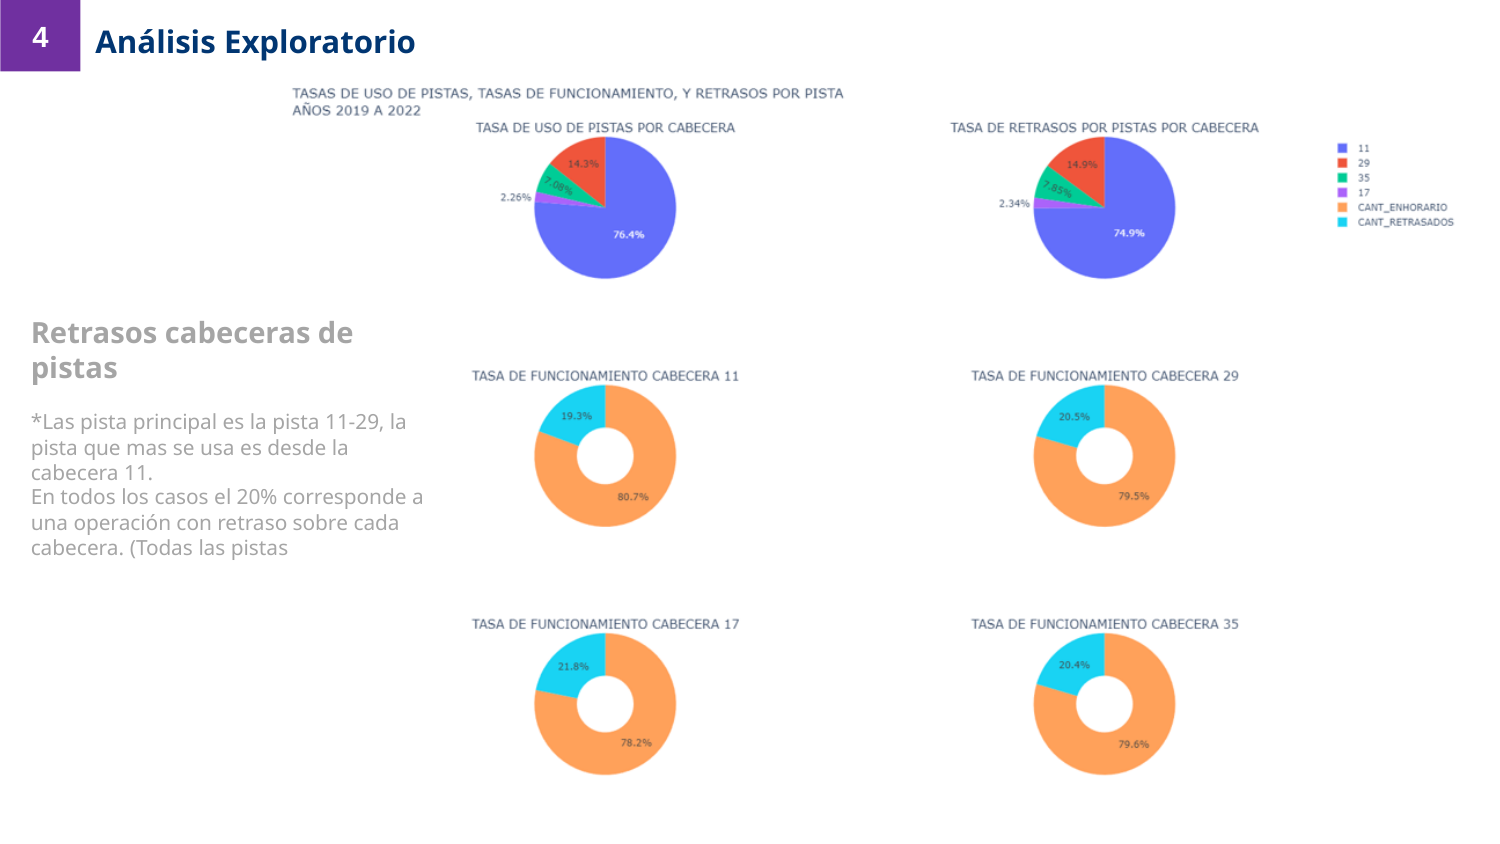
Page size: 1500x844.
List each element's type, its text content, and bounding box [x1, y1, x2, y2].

text_box Análisis Exploratorio [80, 0, 1304, 81]
picture [284, 80, 1459, 807]
text_box Retrasos cabeceras de pistas *Las pista principal es la pista 11-29, la pista que mas se usa es desde la cabecera 11. En todos los casos el 20% corresponde a una operación con retraso sobre cada cabecera. (Todas las pistas [15, 306, 279, 592]
text_box 4 [0, 0, 81, 72]
